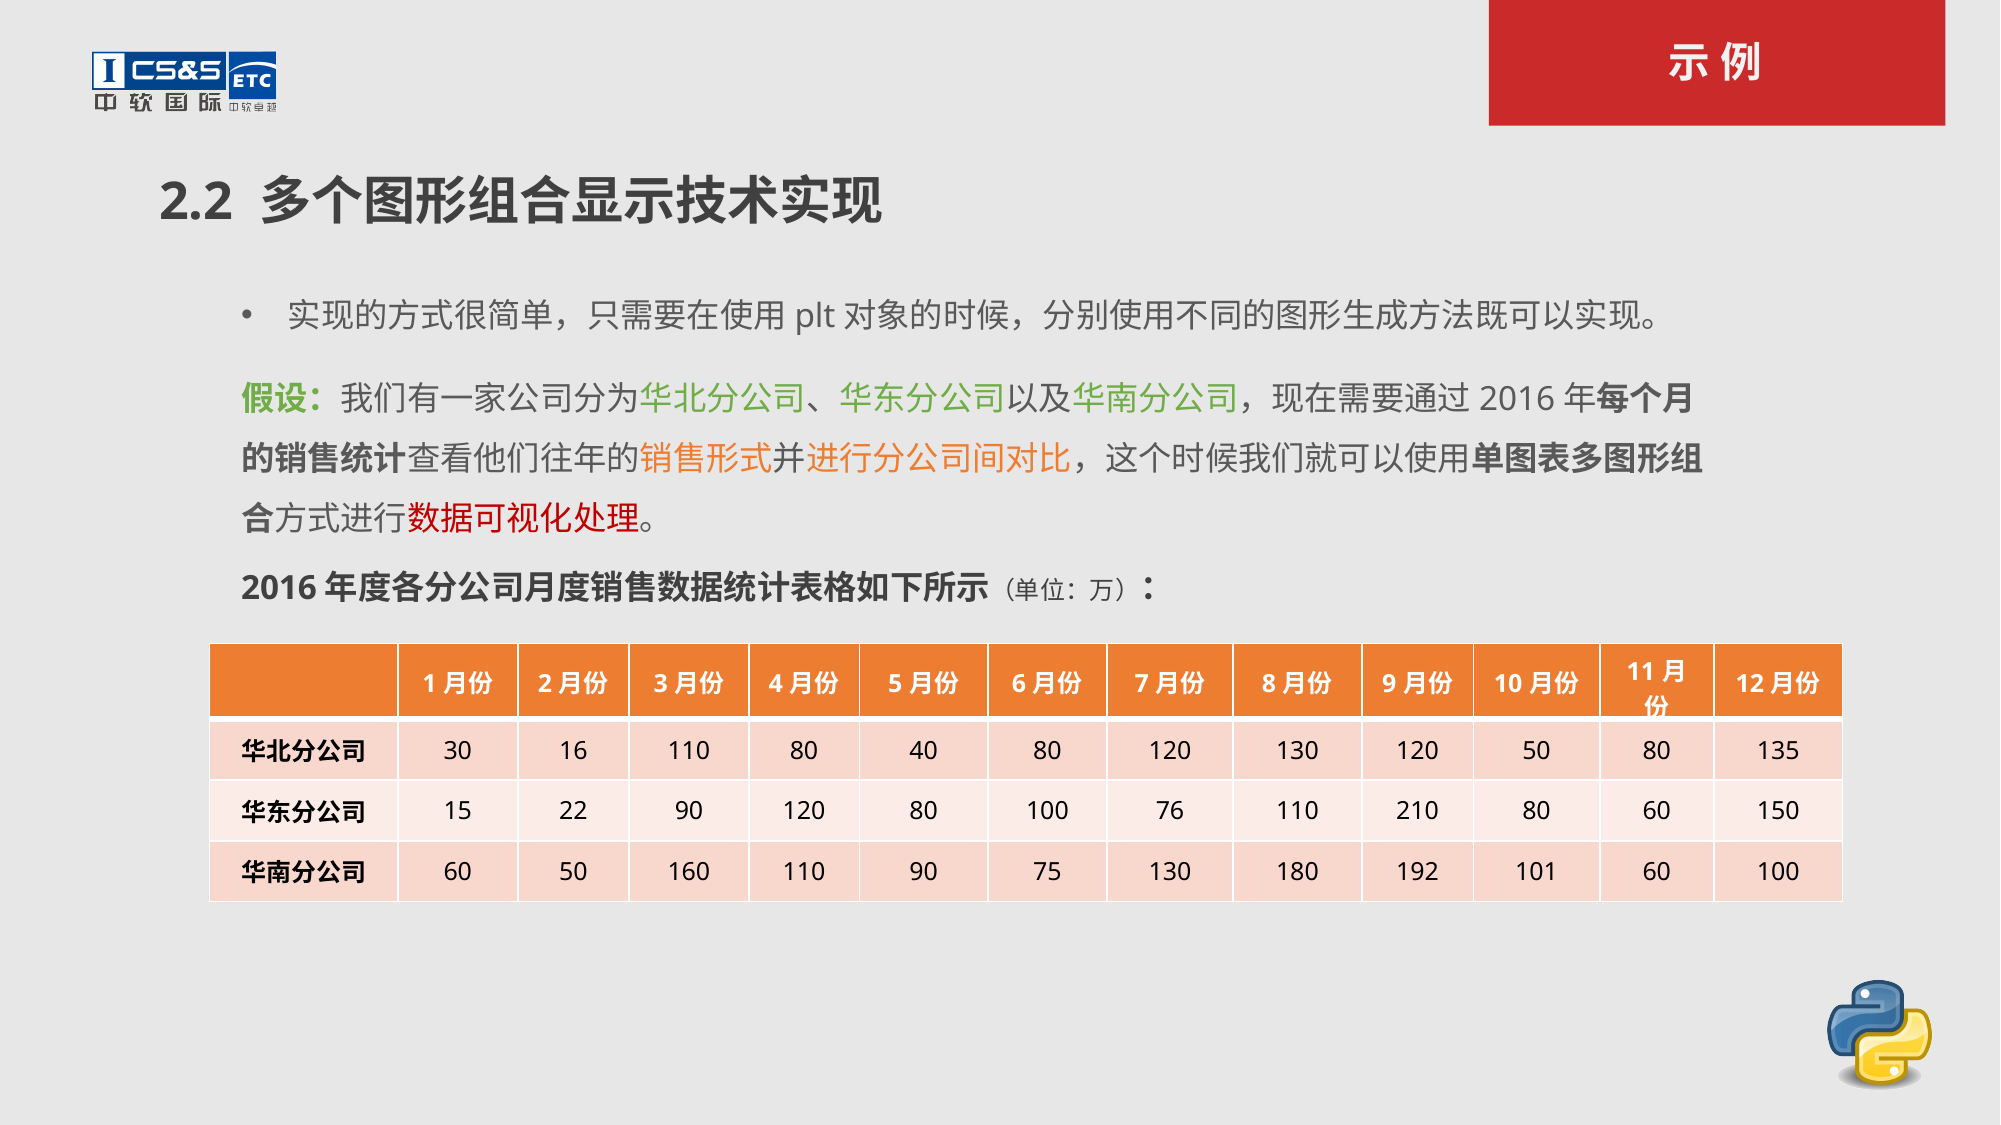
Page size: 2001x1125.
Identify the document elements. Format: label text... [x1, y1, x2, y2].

table_cell 210 [1363, 781, 1473, 840]
picture [1820, 977, 1939, 1095]
table_cell 华东分公司 [210, 781, 397, 840]
picture [90, 49, 278, 114]
table_cell 60 [1601, 781, 1713, 840]
table_header 8月份 [1234, 644, 1361, 716]
table_cell 华北分公司 [210, 722, 397, 779]
table_cell 120 [750, 781, 859, 840]
table_cell 华南分公司 [210, 842, 397, 901]
table_cell 40 [860, 722, 987, 779]
table_cell 100 [989, 781, 1106, 840]
table_header 12月份 [1715, 644, 1842, 716]
table_cell 110 [750, 842, 859, 901]
table_header 1月份 [399, 644, 517, 716]
table_cell 90 [630, 781, 748, 840]
table_cell 76 [1108, 781, 1232, 840]
text_box 示 例 [1490, 34, 1941, 98]
table_cell 30 [399, 722, 517, 779]
table_cell 16 [519, 722, 628, 779]
table_cell 130 [1108, 842, 1232, 901]
table_cell 60 [399, 842, 517, 901]
table_cell 120 [1108, 722, 1232, 779]
table_cell 80 [989, 722, 1106, 779]
table_cell 80 [1474, 781, 1599, 840]
table_cell 110 [630, 722, 748, 779]
table_cell 150 [1715, 781, 1842, 840]
table_cell 60 [1601, 842, 1713, 901]
table_header 4月份 [750, 644, 859, 716]
table_cell 50 [1474, 722, 1599, 779]
text_box 2.2 多个图形组合显示技术实现 [144, 160, 899, 238]
table_cell 50 [519, 842, 628, 901]
table_cell 120 [1363, 722, 1473, 779]
table_cell 101 [1474, 842, 1599, 901]
table_header 9月份 [1363, 644, 1473, 716]
table_cell 192 [1363, 842, 1473, 901]
table_header 7月份 [1108, 644, 1232, 716]
table_cell 75 [989, 842, 1106, 901]
table_cell 80 [1601, 722, 1713, 779]
table_cell 80 [750, 722, 859, 779]
table_header 6月份 [989, 644, 1106, 716]
text_box 2016年度各分公司月度销售数据统计表格如下所示（单位：万）： [226, 545, 1286, 614]
table_cell 90 [860, 842, 987, 901]
table_cell 22 [519, 781, 628, 840]
table_cell 80 [860, 781, 987, 840]
text_box 假设：我们有一家公司分为华北分公司、华东分公司以及华南分公司，现在需要通过2016年每个月的销售统计查看他们往年的销售形式并进行分公司间对比，这个时候我们就可以使用单图表多图形组合方式进行数据可视化处理。 [226, 349, 1743, 545]
table_header 10月份 [1474, 644, 1599, 716]
table_cell 160 [630, 842, 748, 901]
table_cell 15 [399, 781, 517, 840]
table_cell 180 [1234, 842, 1361, 901]
table_cell 110 [1234, 781, 1361, 840]
table_header 3月份 [630, 644, 748, 716]
text_box 实现的方式很简单，只需要在使用plt对象的时候，分别使用不同的图形生成方法既可以实现。 [226, 267, 1908, 342]
table_header [210, 644, 397, 716]
table_cell 135 [1715, 722, 1842, 779]
table_header 11月份 [1601, 644, 1713, 716]
table_header 5月份 [860, 644, 987, 716]
table_header 2月份 [519, 644, 628, 716]
table_cell 130 [1234, 722, 1361, 779]
table_cell 100 [1715, 842, 1842, 901]
